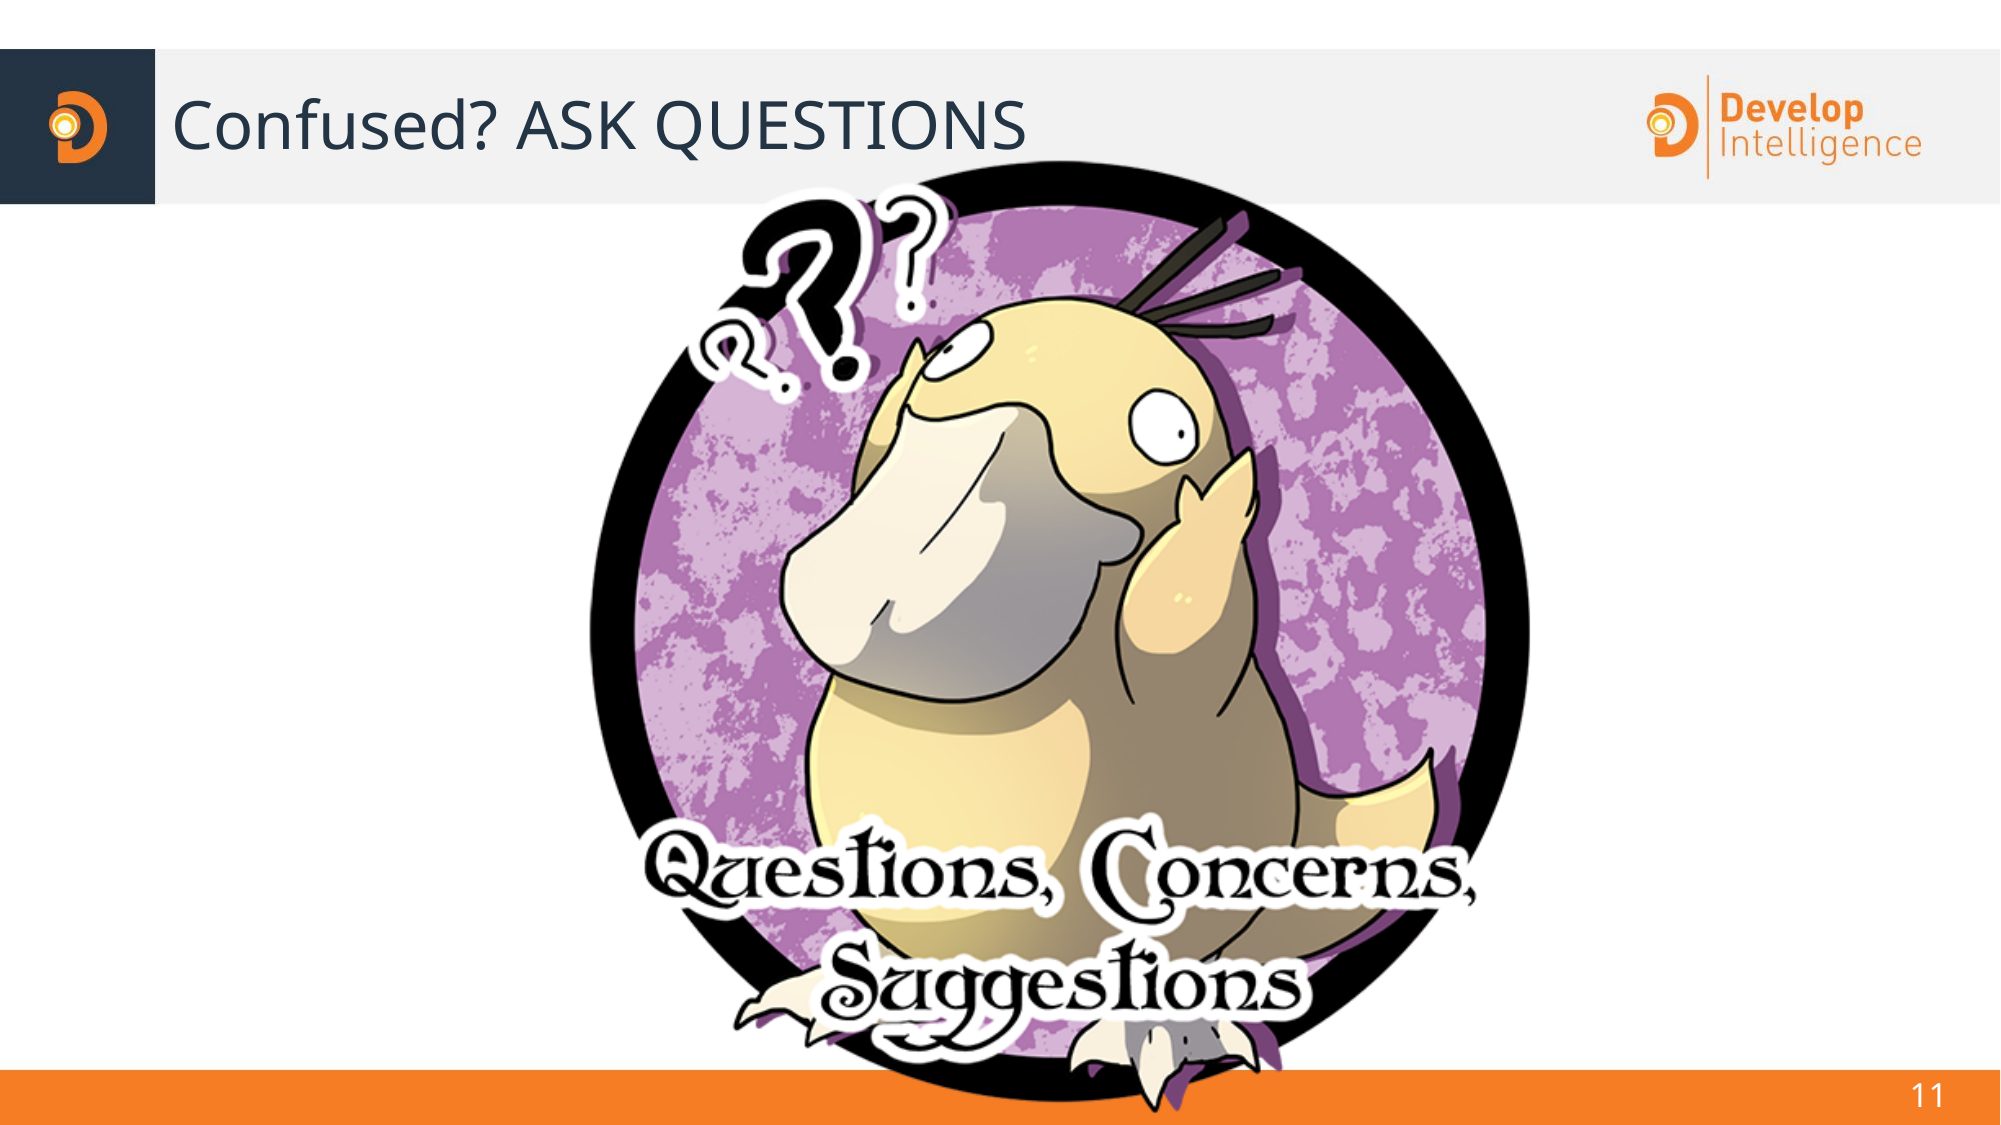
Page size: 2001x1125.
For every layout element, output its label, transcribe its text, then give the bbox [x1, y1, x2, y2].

picture [0, 0, 2001, 1125]
title Confused? ASK QUESTIONS [156, 53, 1999, 203]
slide_number 11 [1860, 1072, 1998, 1122]
